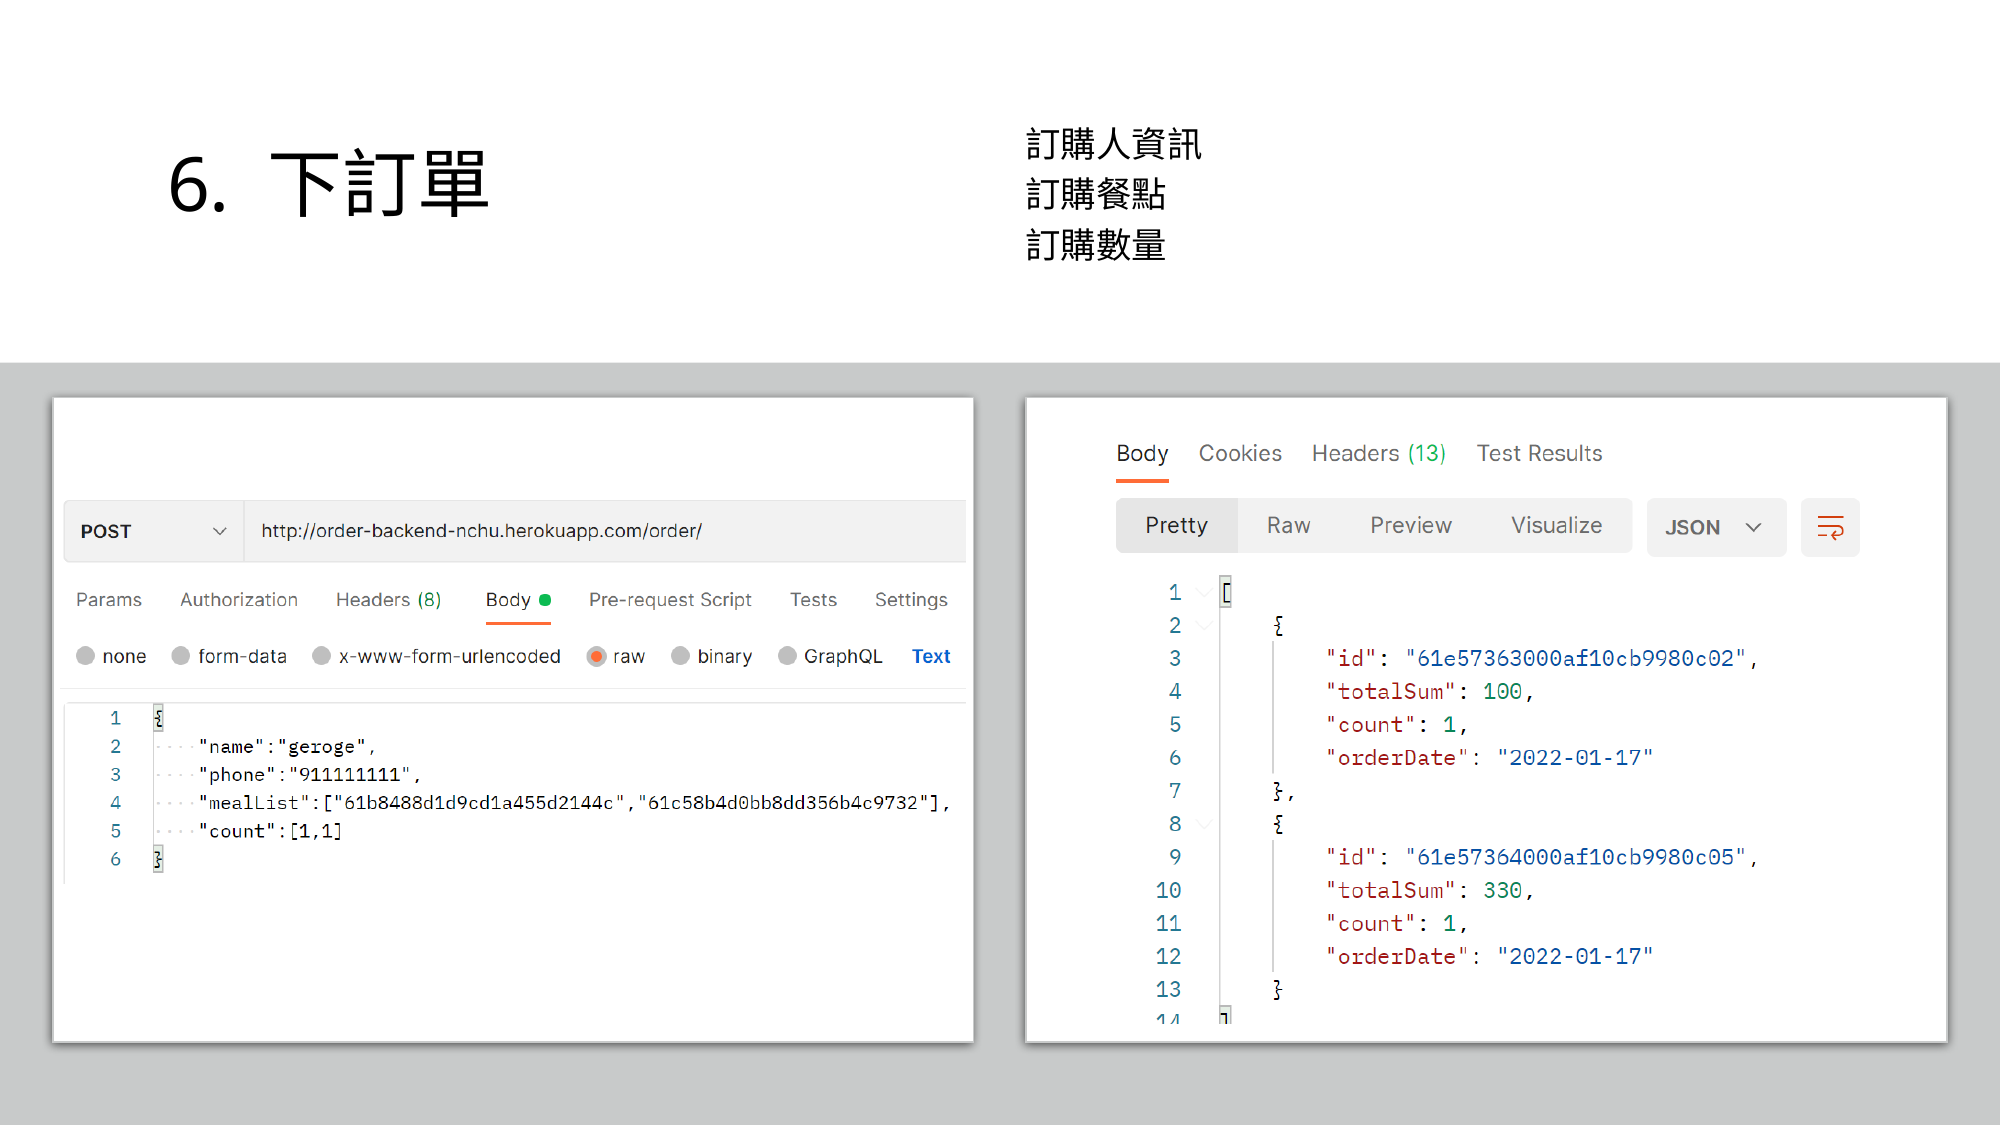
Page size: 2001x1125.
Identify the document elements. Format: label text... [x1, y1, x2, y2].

text_box [52, 396, 975, 1043]
picture [60, 490, 966, 884]
picture [1109, 432, 1866, 1024]
text_box 6. 下訂單 [152, 55, 757, 320]
text_box [0, 362, 2000, 1125]
text_box [797, 55, 1893, 319]
text_box [1025, 396, 1948, 1043]
text_box 訂購人資訊 訂購餐點 訂購數量 [1009, 64, 2000, 328]
